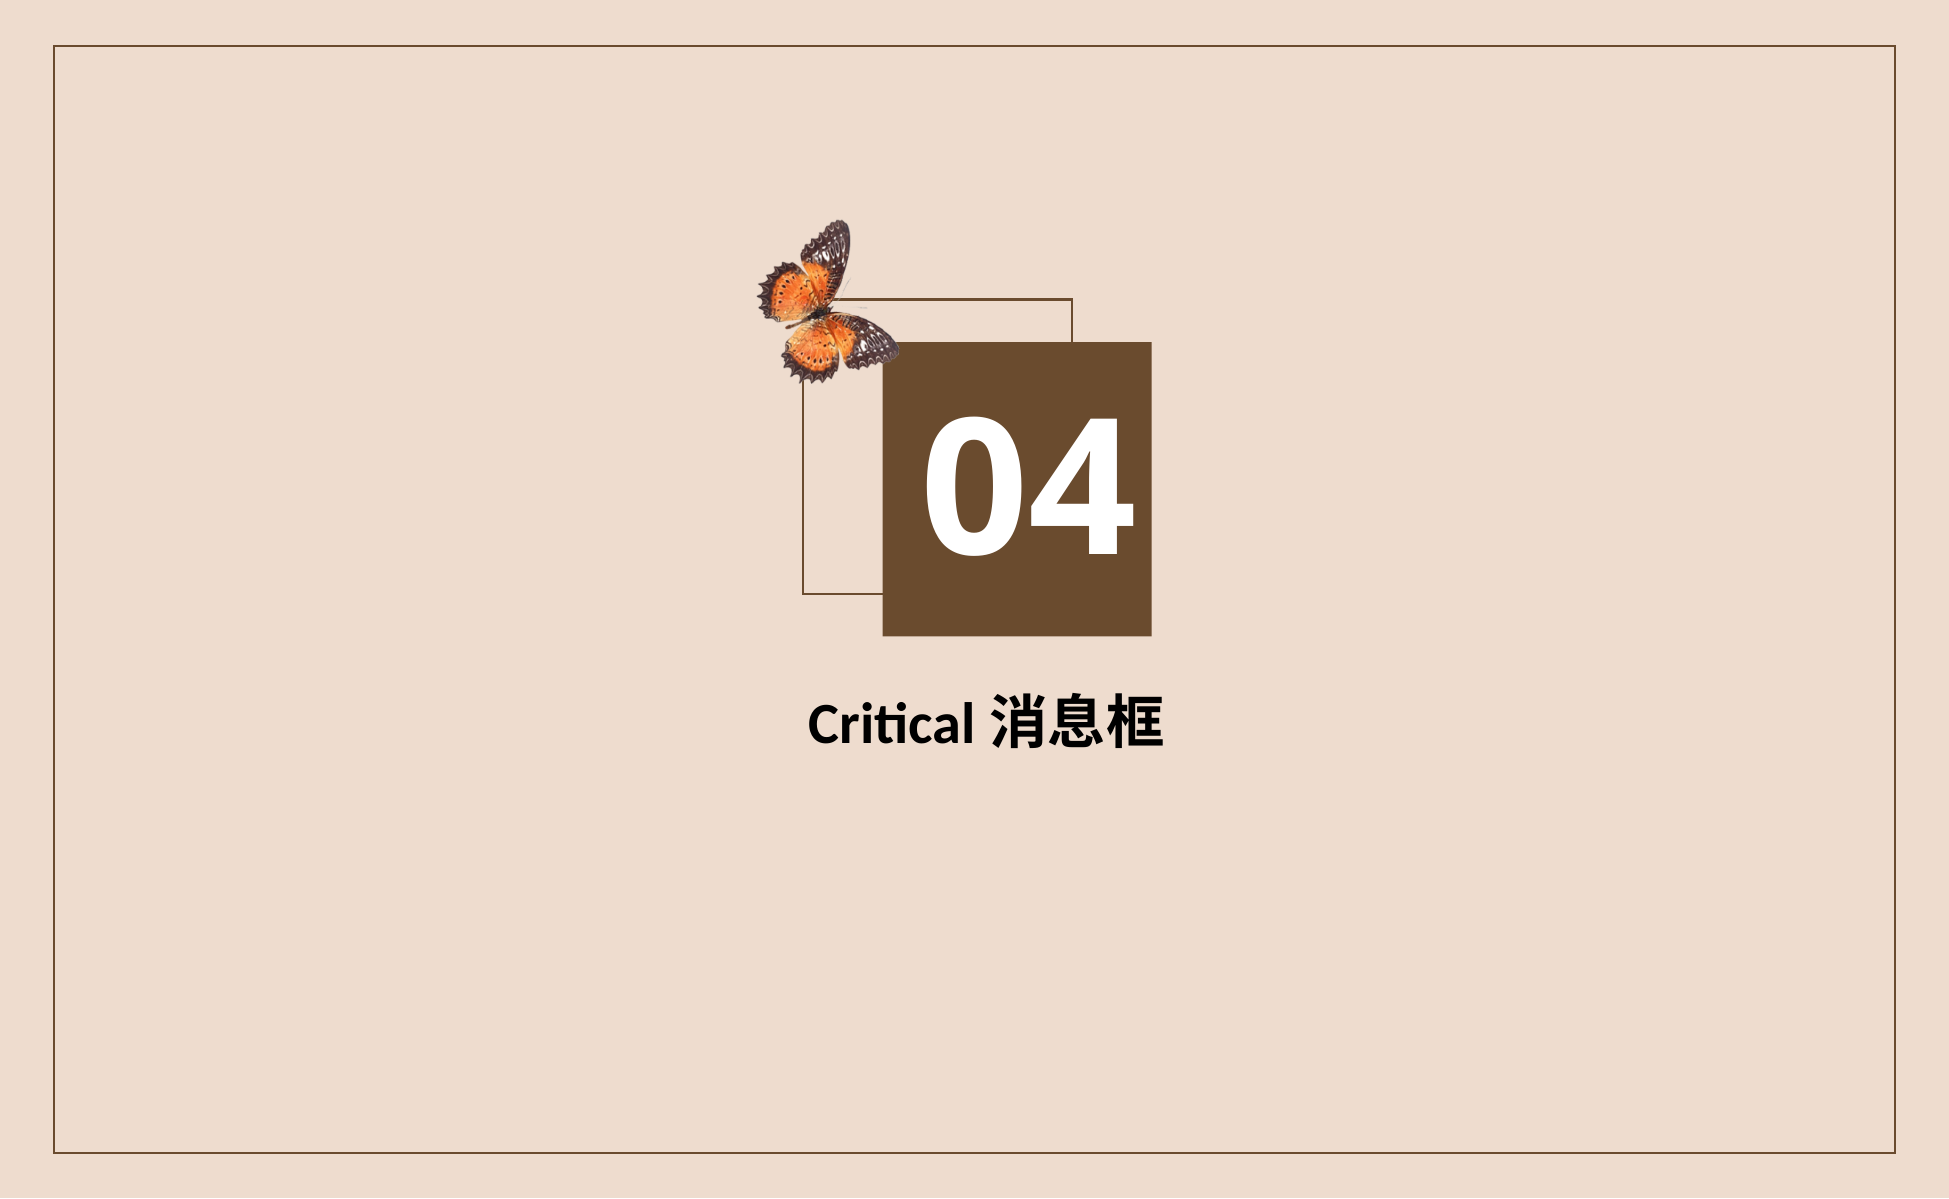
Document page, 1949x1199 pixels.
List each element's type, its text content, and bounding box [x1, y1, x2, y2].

text_box [802, 389, 905, 595]
text_box Critical消息框 [794, 677, 1287, 762]
text_box 04 [905, 357, 1152, 600]
text_box [908, 298, 1073, 357]
picture [753, 206, 908, 389]
text_box [881, 341, 1153, 637]
text_box [53, 45, 1896, 1154]
